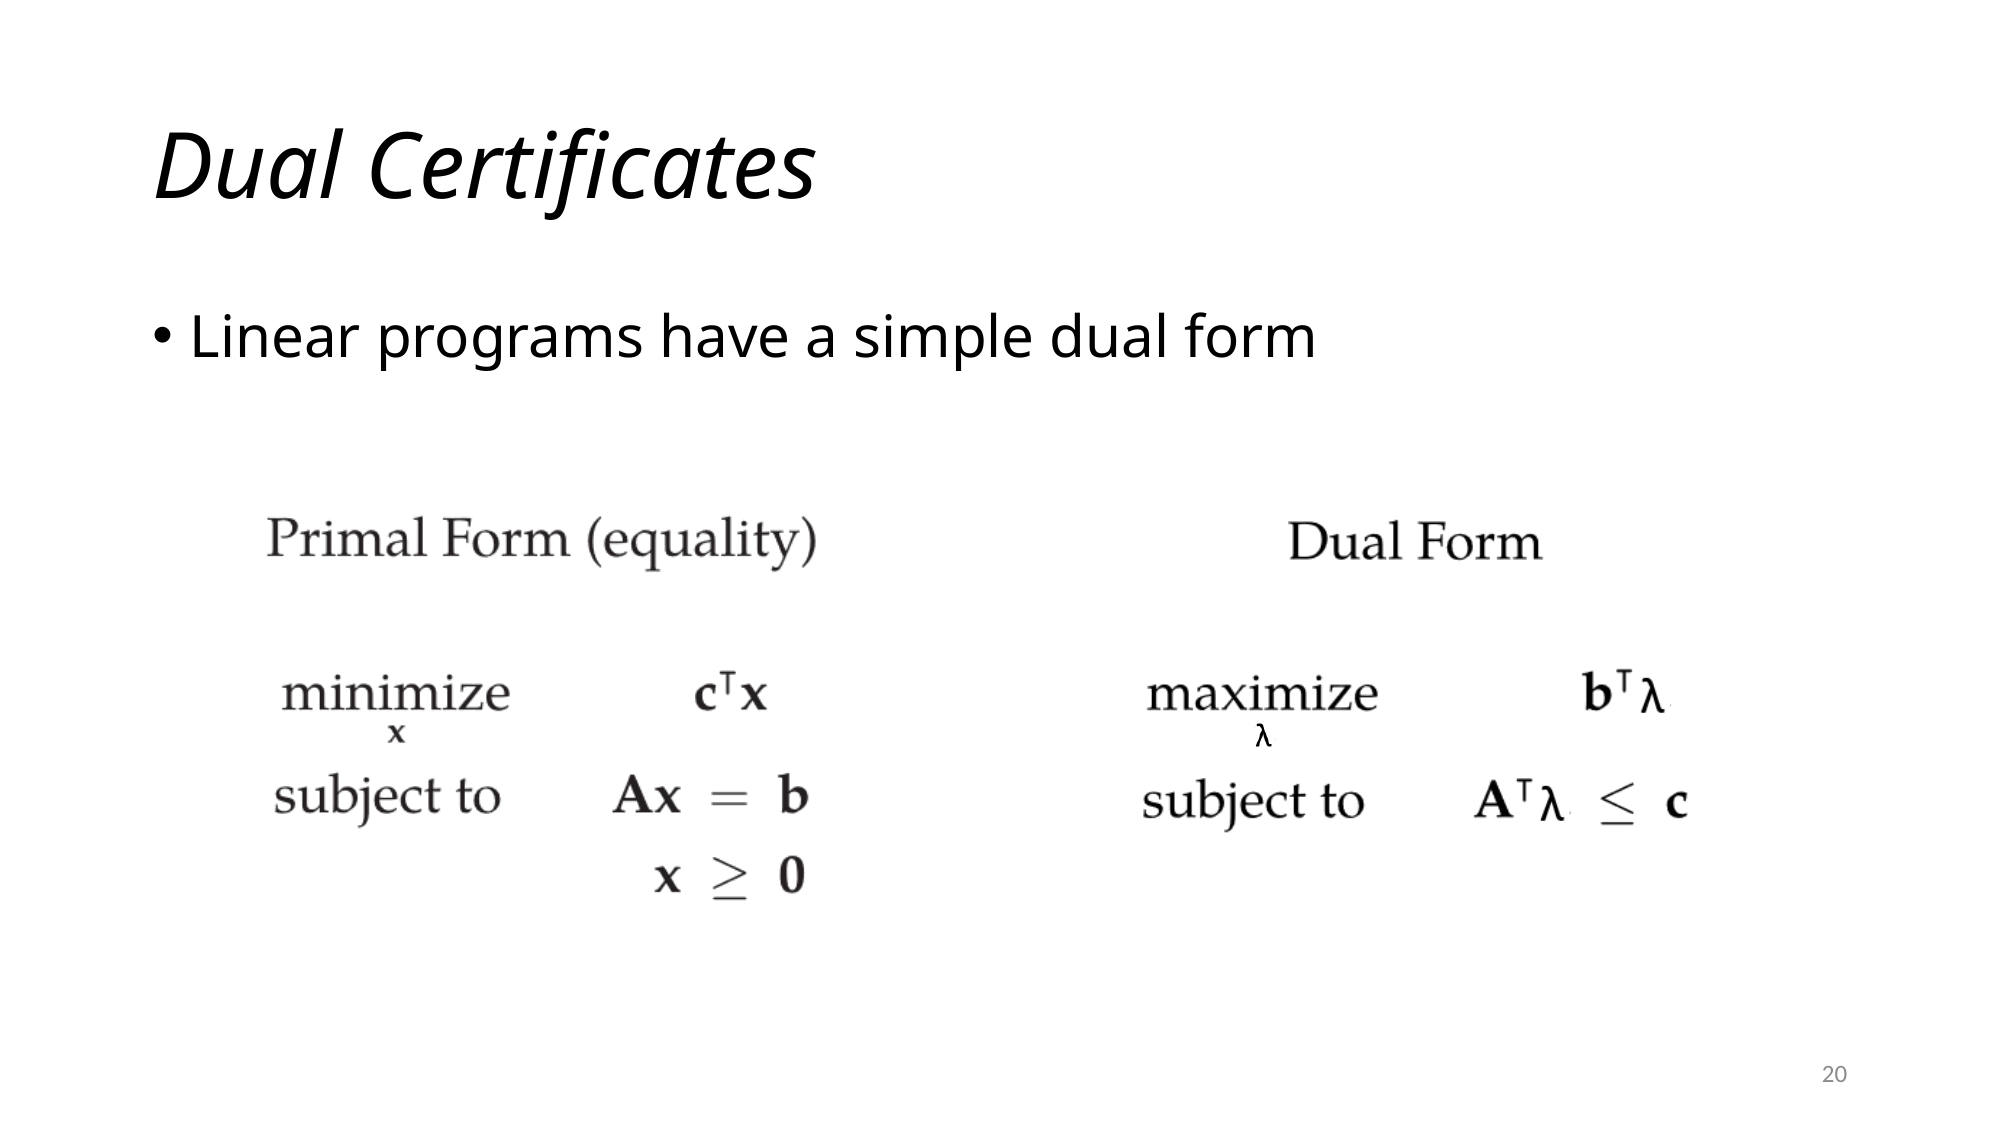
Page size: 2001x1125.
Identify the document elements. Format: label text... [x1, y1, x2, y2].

list Linear programs have a simple dual form [137, 299, 1863, 1125]
picture [119, 429, 985, 980]
slide_number 20 [1412, 1042, 1863, 1103]
picture [1042, 414, 1816, 941]
title Dual Certificates [137, 59, 1863, 278]
